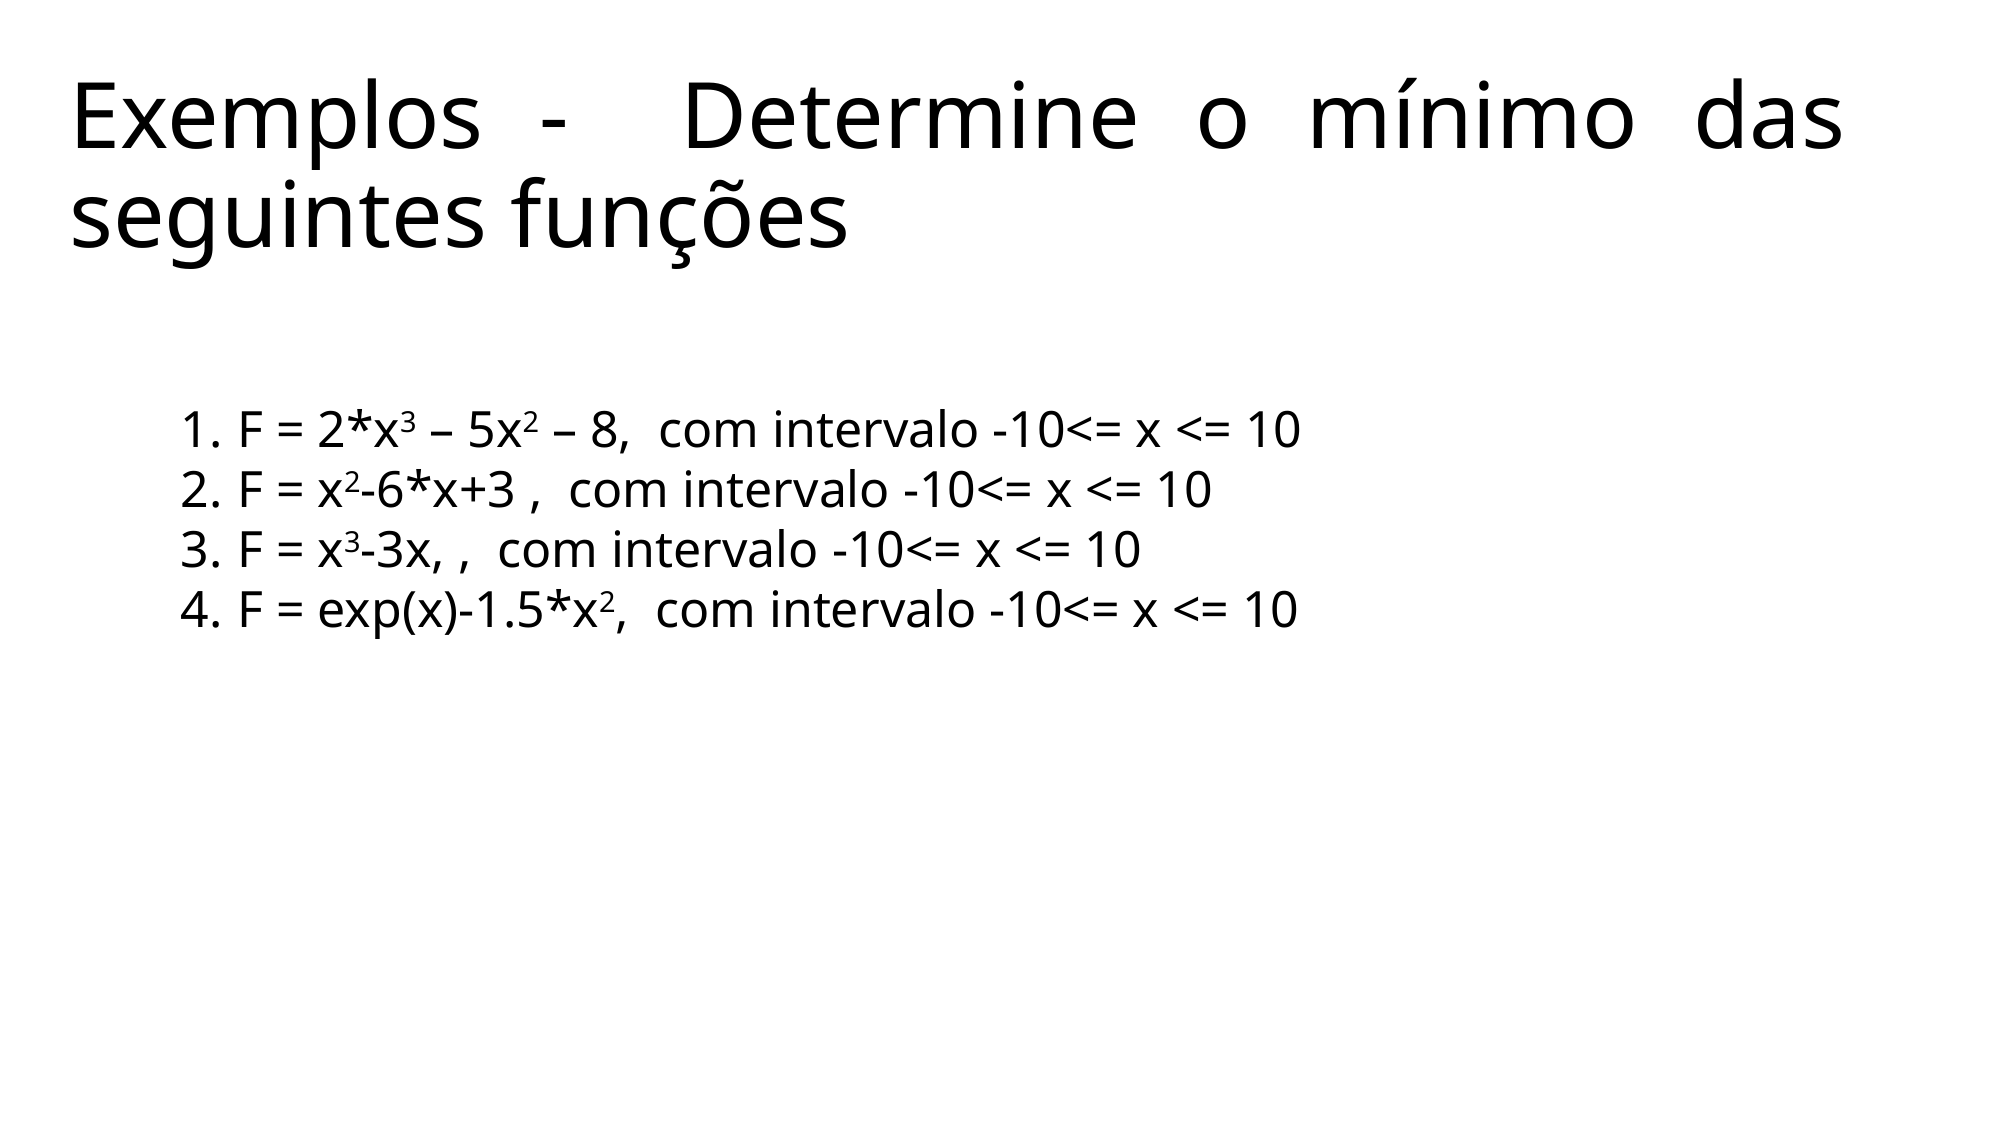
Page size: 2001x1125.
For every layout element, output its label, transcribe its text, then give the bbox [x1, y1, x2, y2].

text_box F = 2*x3 – 5x2 – 8, com intervalo -10<= x <= 10 F = x2-6*x+3 , com intervalo -10<= x <= 10 F = x3-3x, , com intervalo -10<= x <= 10 F = exp(x)-1.5*x2, com intervalo -10<= x <= 10 [166, 389, 1417, 645]
title Exemplos - Determine o mínimo das seguintes funções [54, 59, 1863, 278]
